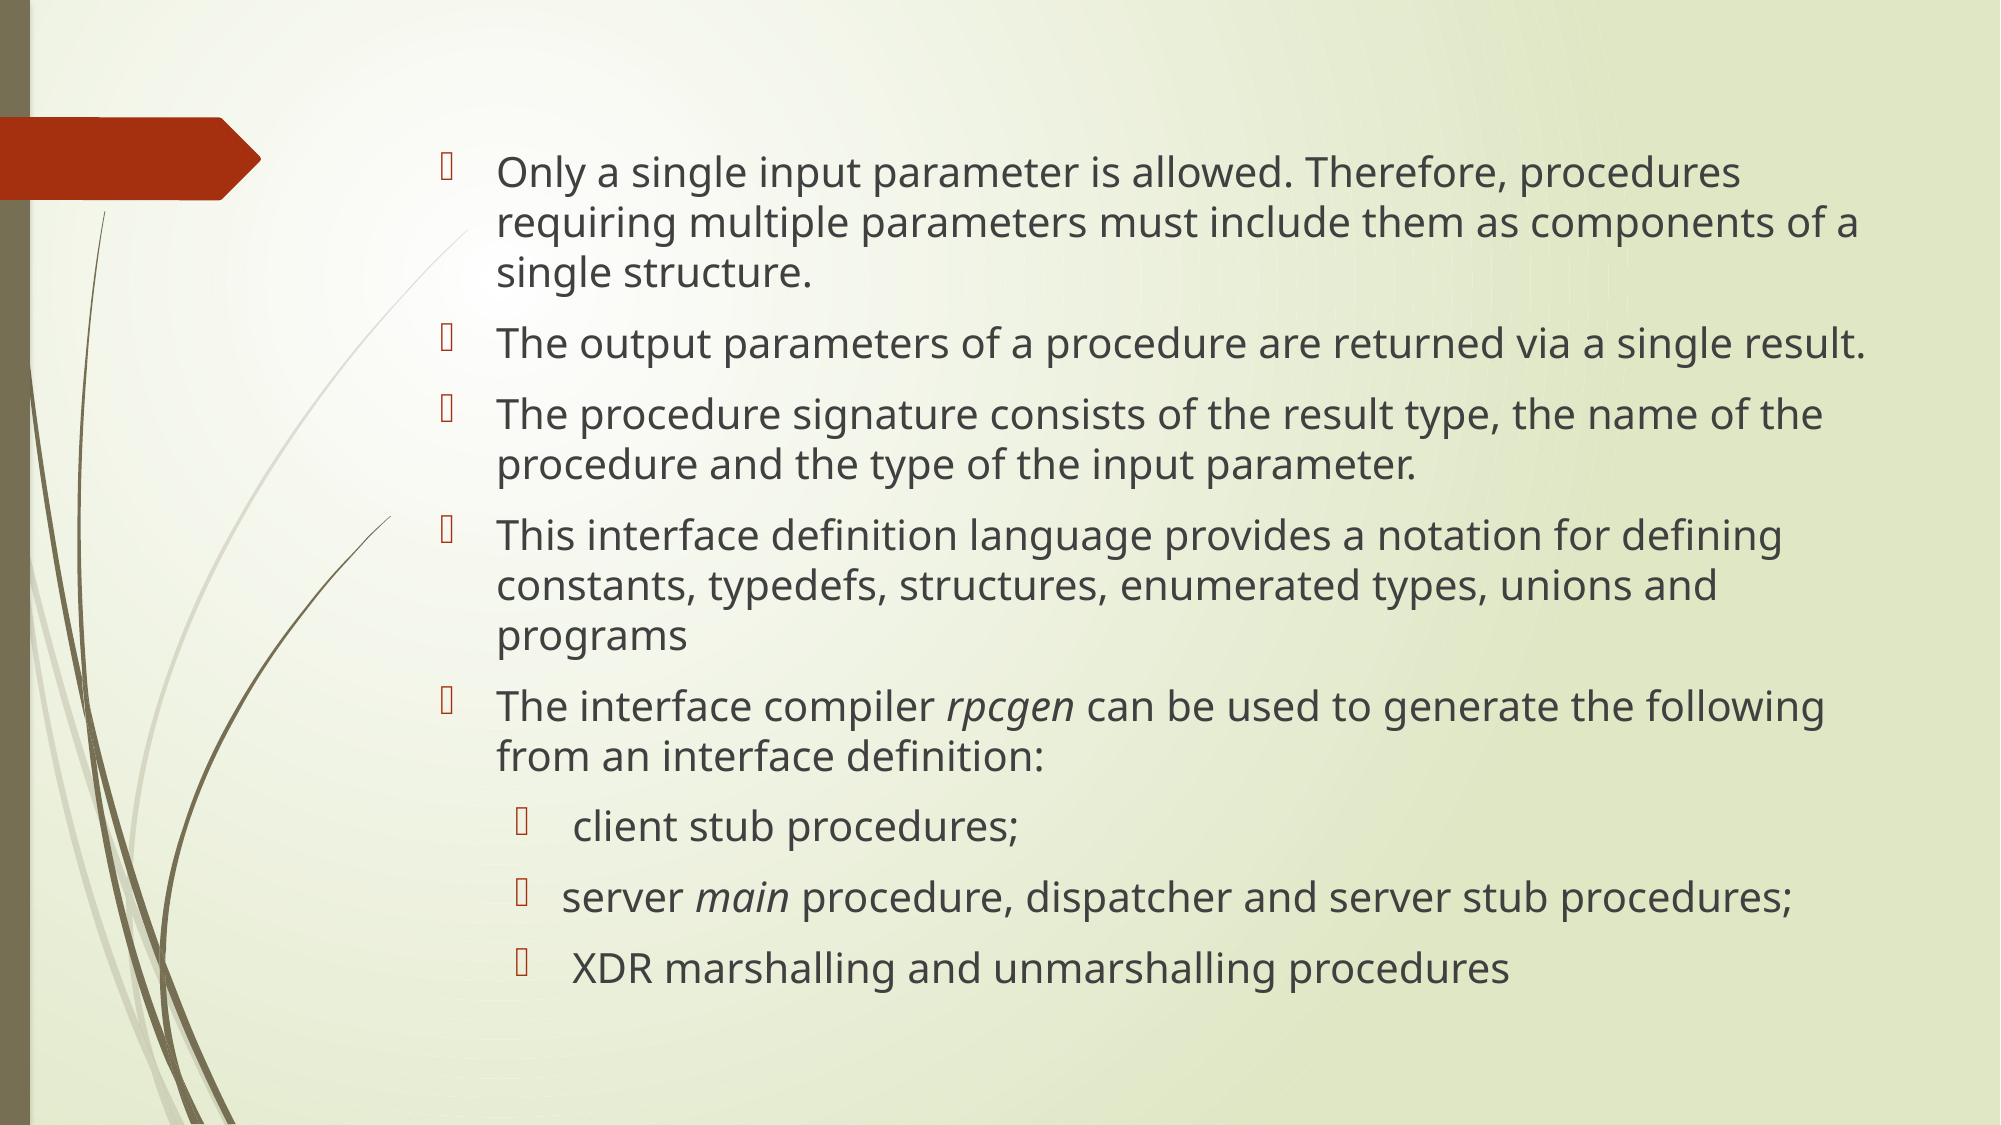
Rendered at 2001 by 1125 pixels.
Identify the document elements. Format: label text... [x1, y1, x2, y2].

list Only a single input parameter is allowed. Therefore, procedures requiring multiple parameters must include them as components of a single structure. The output parameters of a procedure are returned via a single result. The procedure signature consists of the result type, the name of the procedure and the type of the input parameter. This interface definition language provides a notation for defining constants, typedefs, structures, enumerated types, unions and programs The interface compiler rpcgen can be used to generate the following from an interface definition: client stub procedures; server main procedure, dispatcher and server stub procedures; XDR marshalling and unmarshalling procedures [424, 138, 1888, 970]
